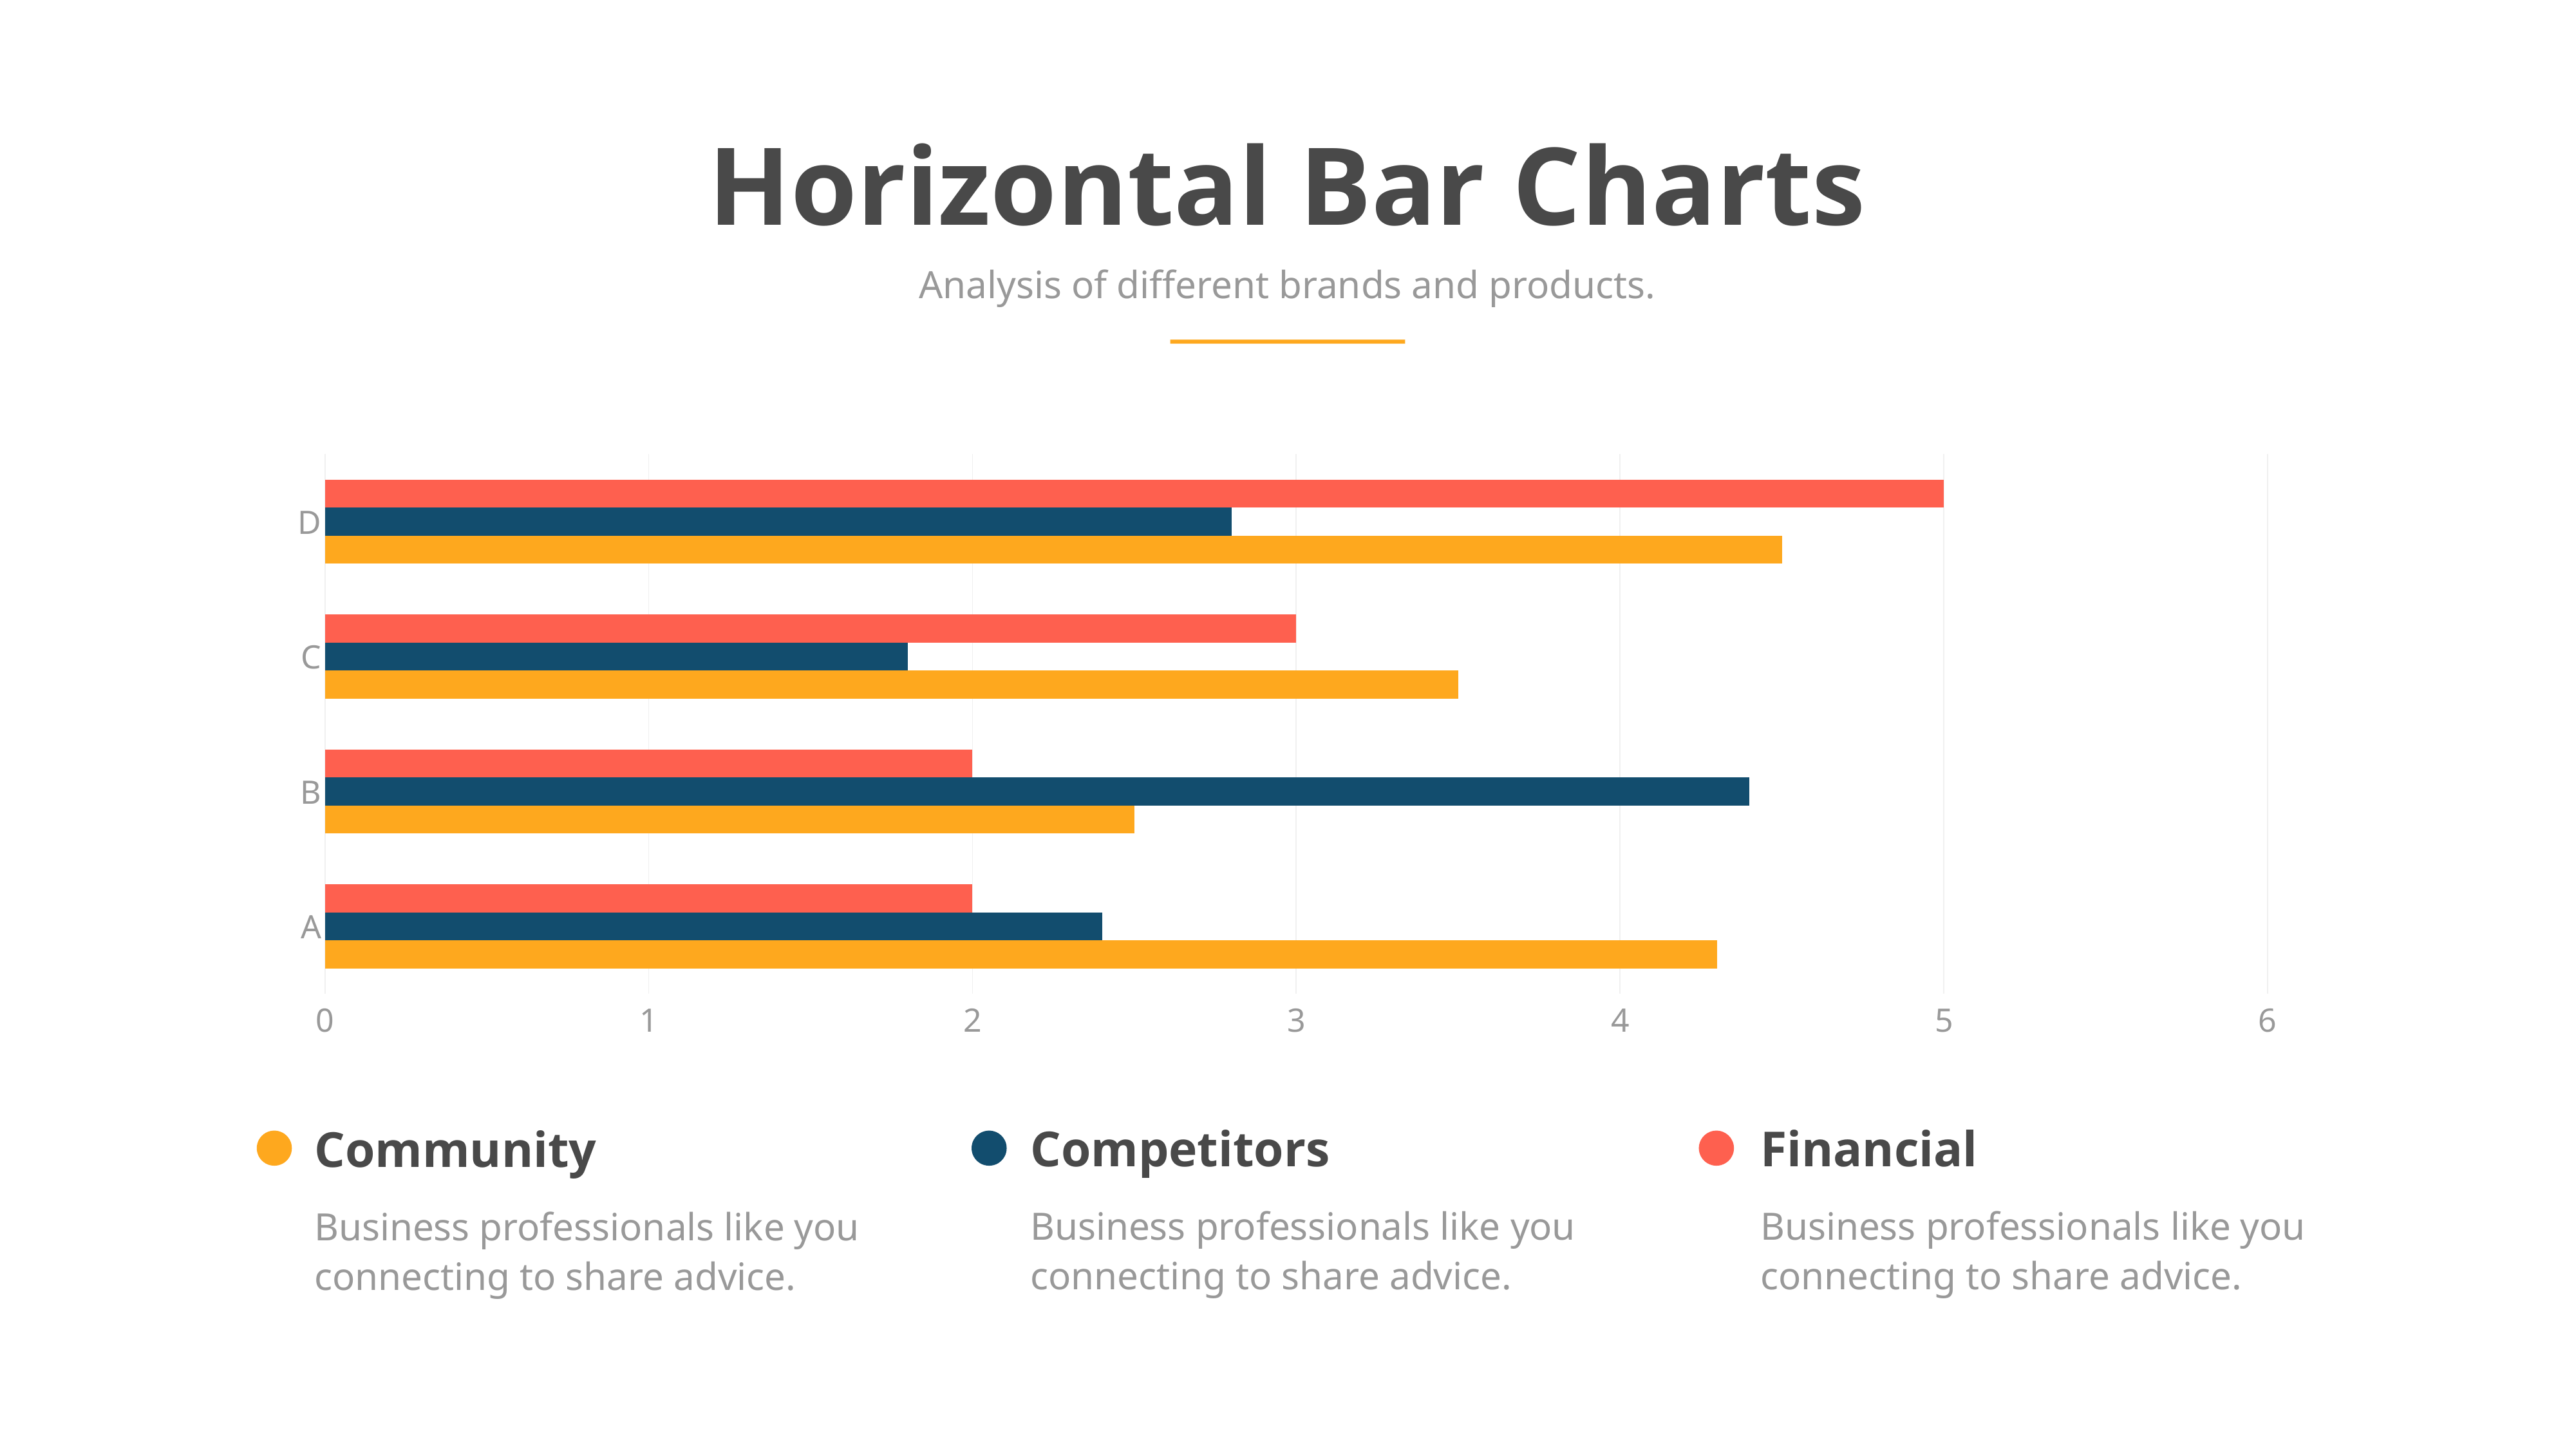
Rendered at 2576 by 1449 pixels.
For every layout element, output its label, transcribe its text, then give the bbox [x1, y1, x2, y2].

text_box Analysis of different brands and products. [825, 256, 1749, 311]
text_box Horizontal Bar Charts [699, 113, 1876, 252]
text_box [1170, 339, 1406, 345]
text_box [972, 1113, 1617, 1303]
chart [256, 442, 2318, 1054]
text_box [305, 1113, 901, 1303]
text_box [256, 1130, 293, 1167]
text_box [1698, 1113, 2318, 1303]
